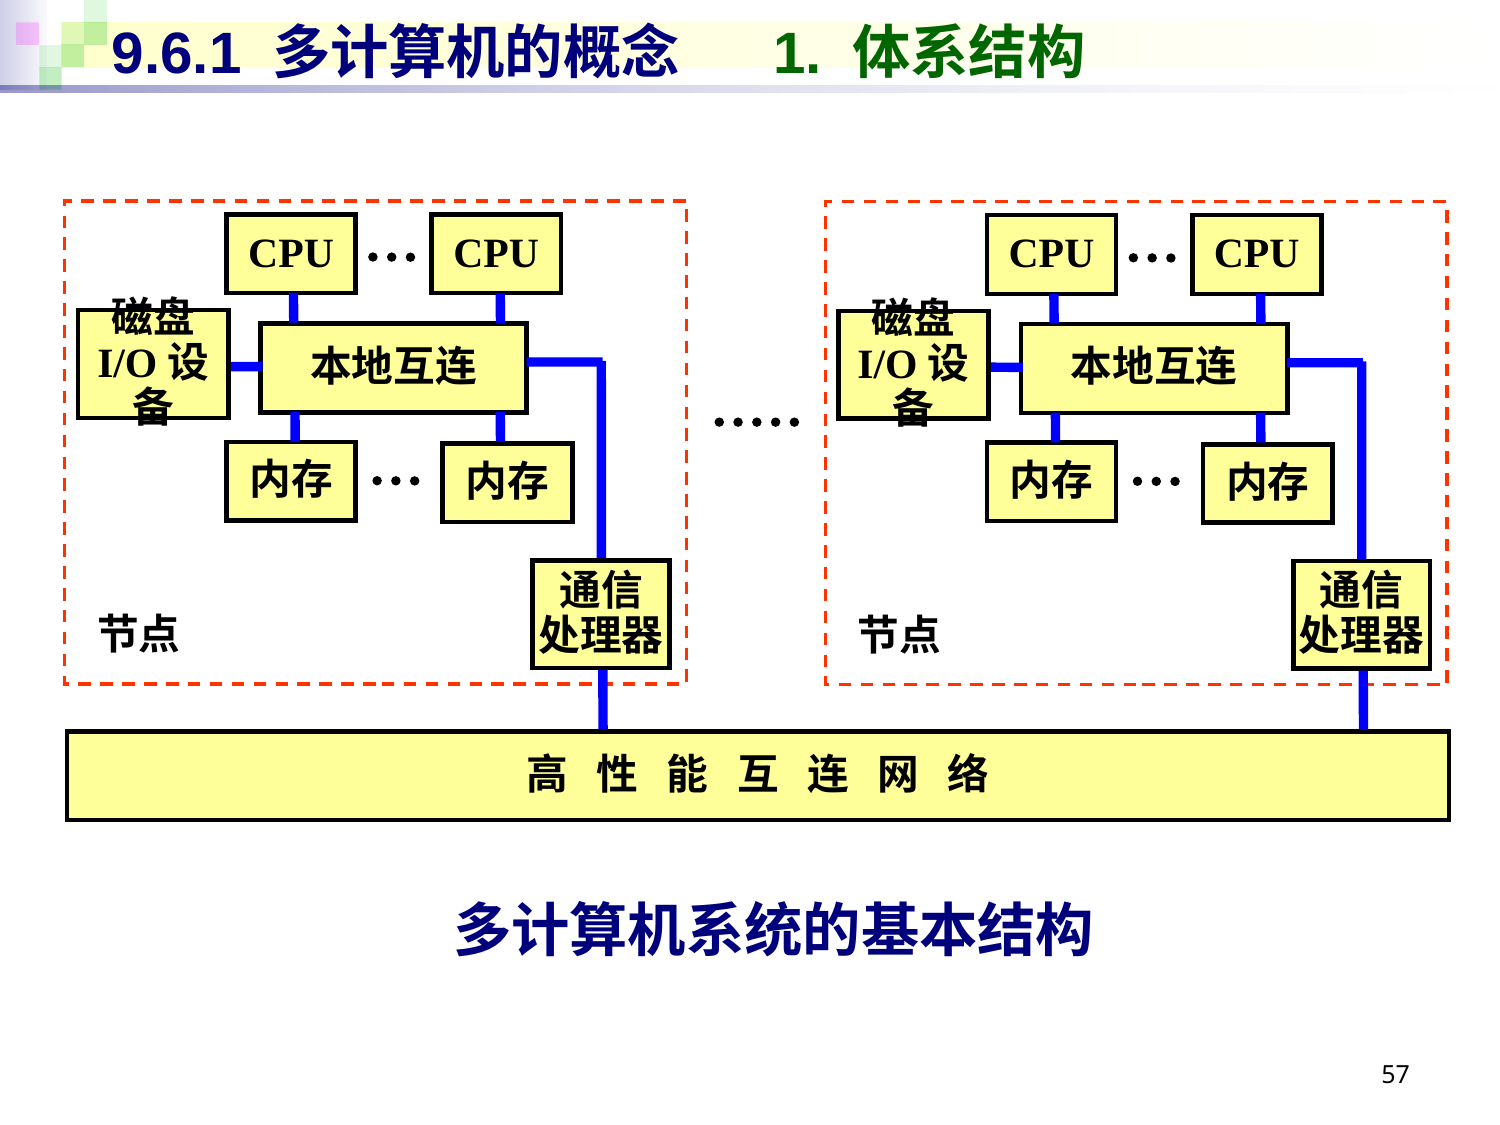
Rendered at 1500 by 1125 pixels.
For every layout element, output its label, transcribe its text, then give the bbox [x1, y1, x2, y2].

text_box 高 性 能 互 连 网 络 [66, 731, 1450, 820]
title 9.6.1 多计算机的概念 1. 体系结构 [96, 6, 1448, 94]
text_box [64, 200, 687, 684]
text_box 多计算机系统的基本结构 [395, 901, 1152, 965]
slide_number 57 [1074, 1024, 1426, 1101]
text_box [825, 201, 1447, 685]
